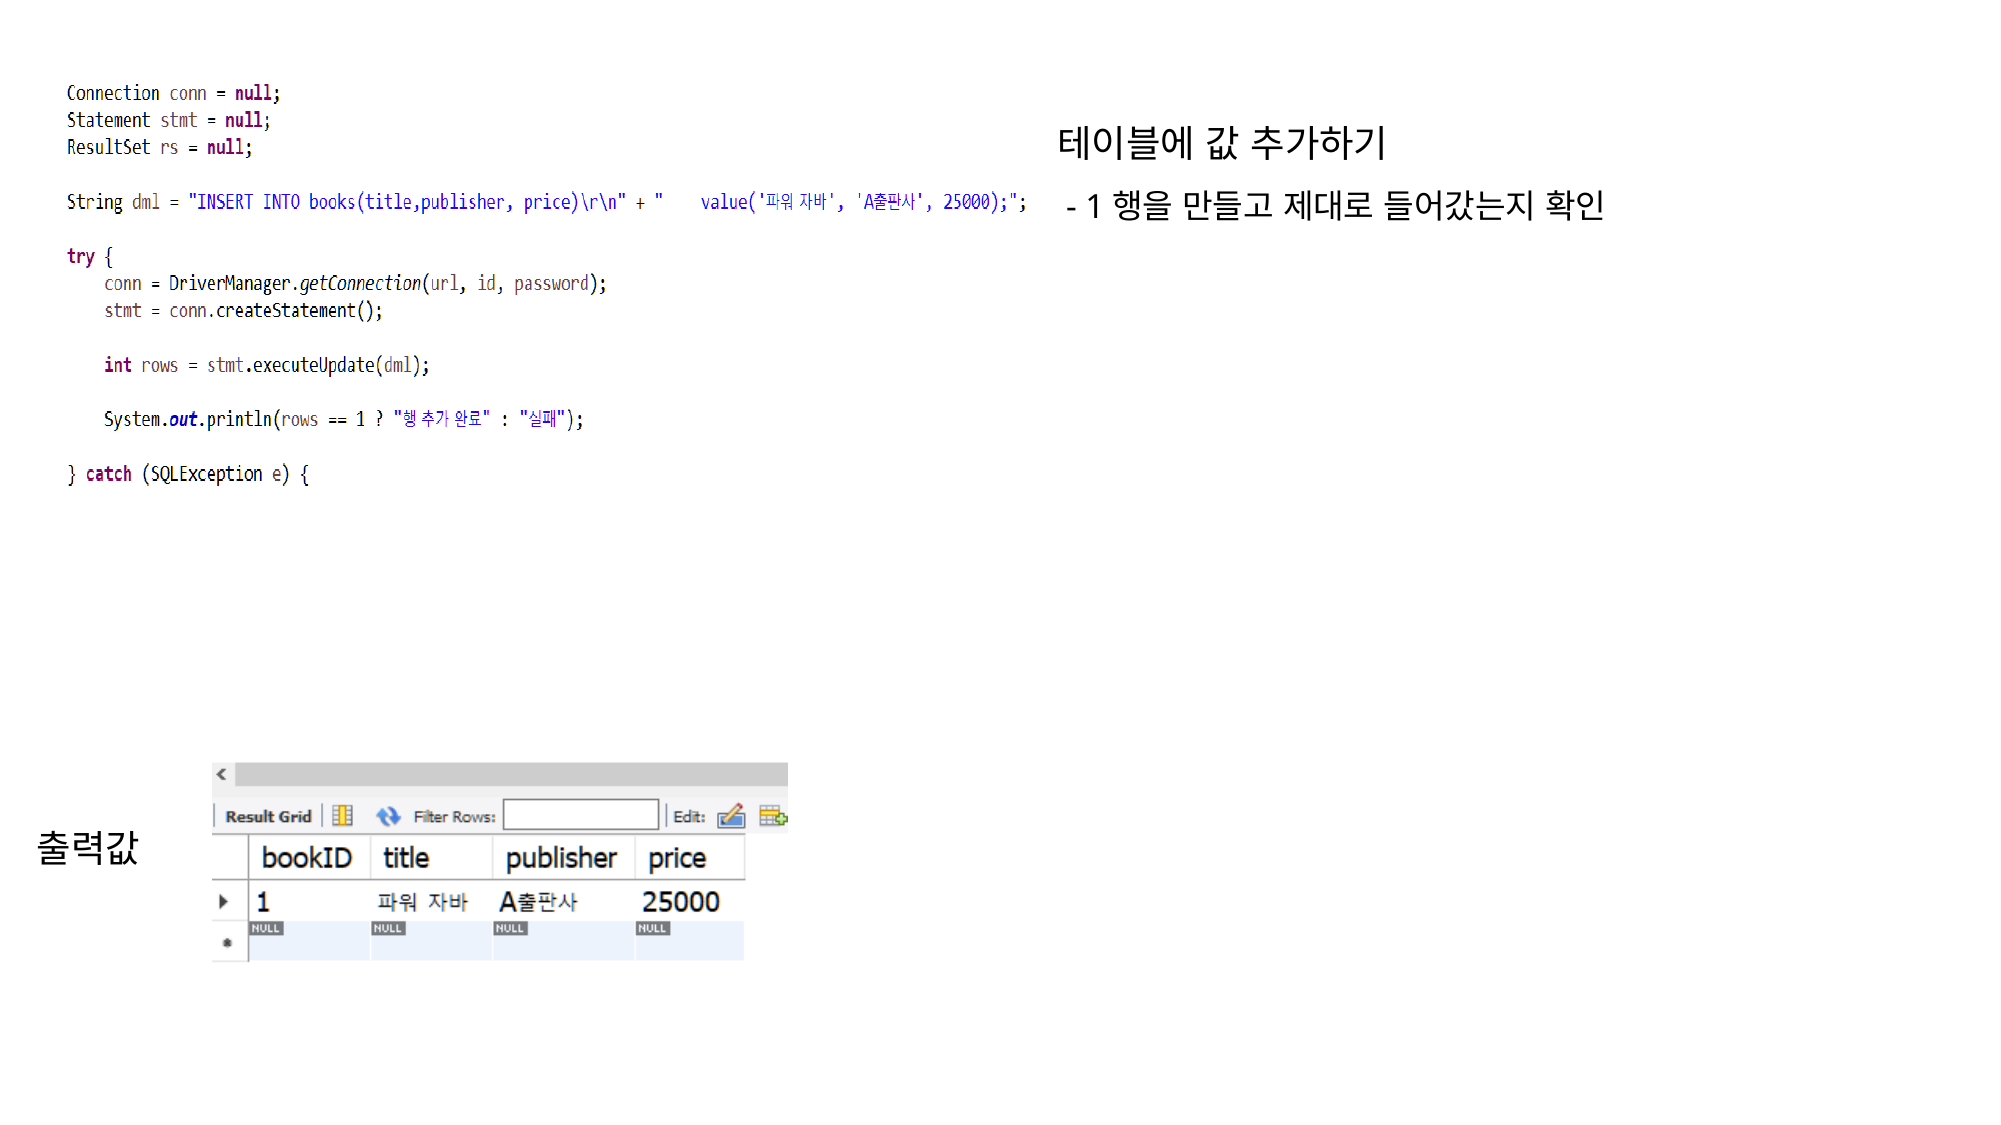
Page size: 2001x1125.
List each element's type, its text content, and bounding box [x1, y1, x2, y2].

picture [60, 72, 1039, 491]
text_box 출력값 [21, 817, 212, 877]
picture [212, 744, 788, 978]
text_box 테이블에 값 추가하기 - 1행을 만들고 제대로 들어갔는지 확인 [1042, 90, 2000, 233]
